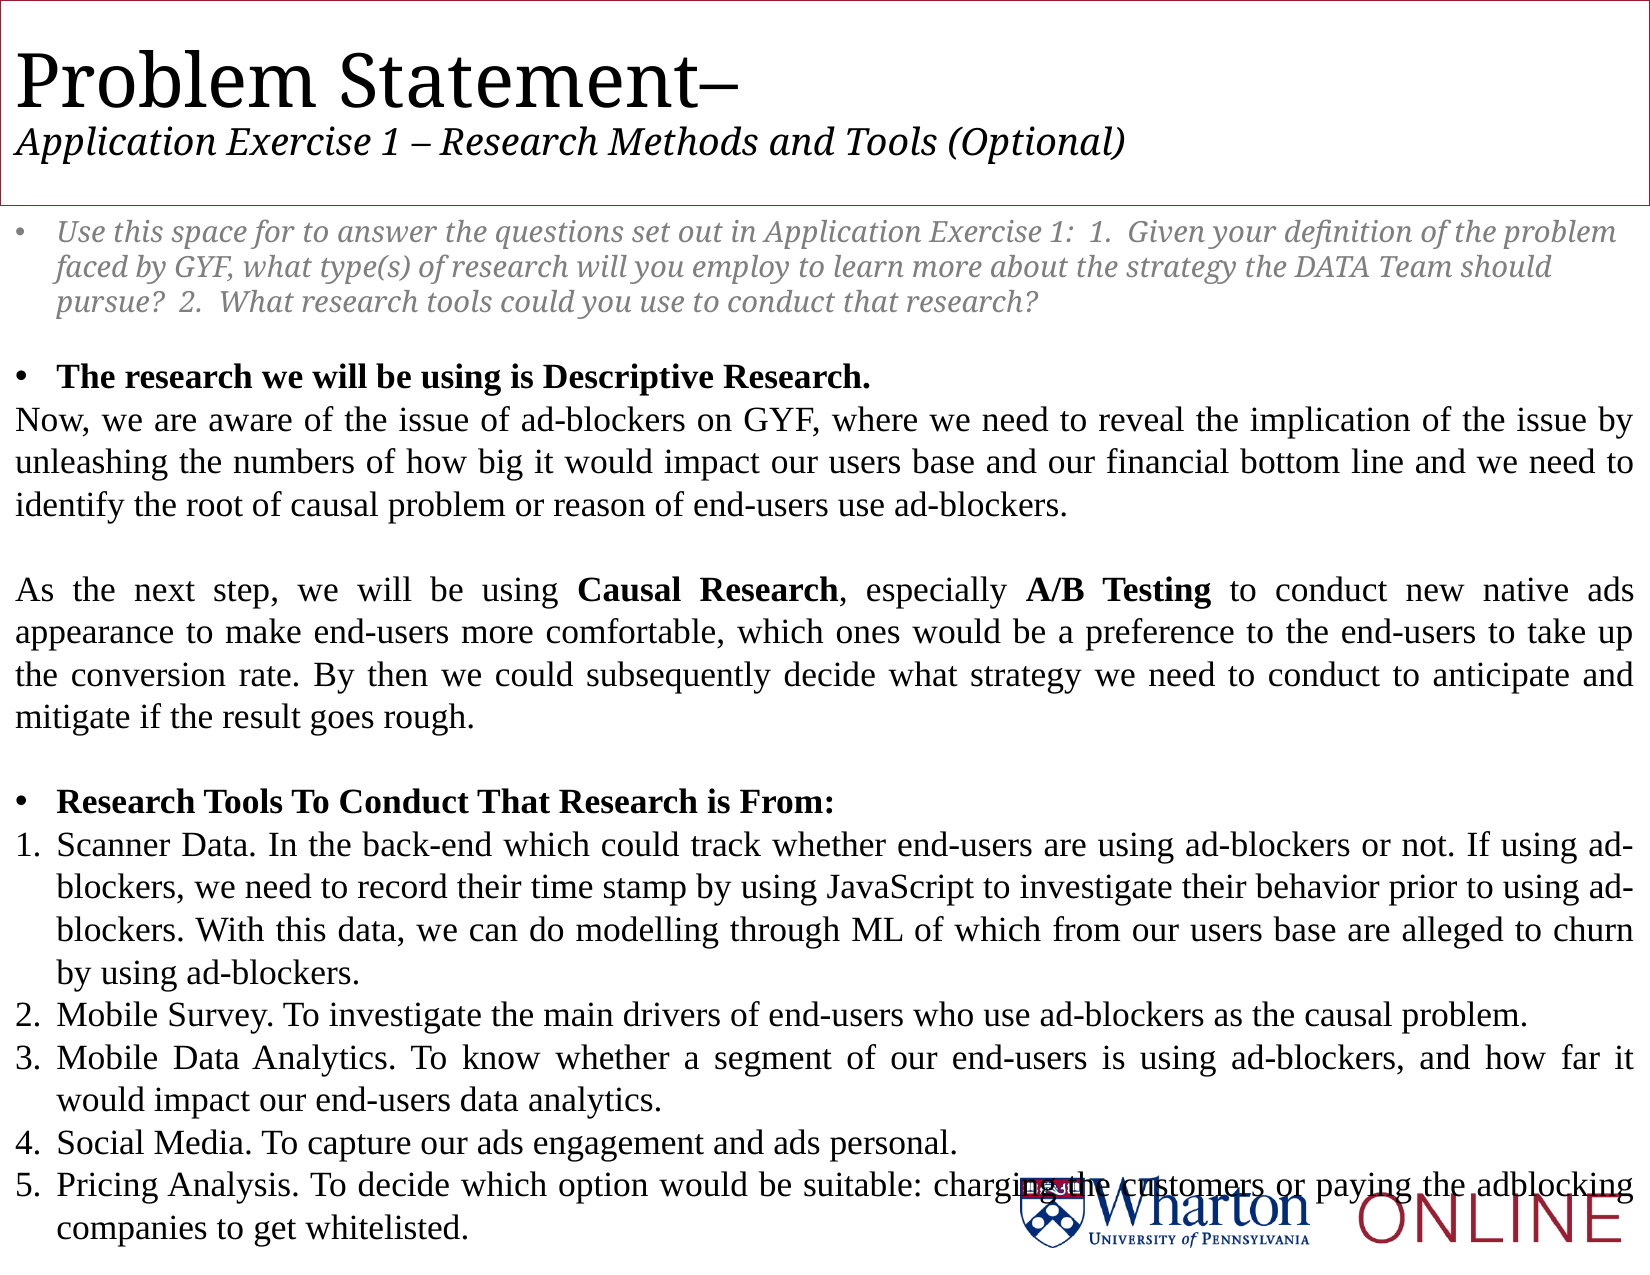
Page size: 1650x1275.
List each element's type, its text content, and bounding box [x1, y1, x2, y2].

title Problem Statement– Application Exercise 1 – Research Methods and Tools (Optional) [0, 0, 1650, 206]
picture [1020, 1175, 1621, 1248]
list Use this space for to answer the questions set out in Application Exercise 1: 1. Given your definition of the problem faced by GYF, what type(s) of research will you employ to learn more about the strategy the DATA Team should pursue? 2. What research tools could you use to conduct that research? The research we will be using is Descriptive Research. Now, we are aware of the issue of ad-blockers on GYF, where we need to reveal the implication of the issue by unleashing the numbers of how big it would impact our users base and our financial bottom line and we need to identify the root of causal problem or reason of end-users use ad-blockers. As the next step, we will be using Causal Research, especially A/B Testing to conduct new native ads appearance to make end-users more comfortable, which ones would be a preference to the end-users to take up the conversion rate. By then we could subsequently decide what strategy we need to conduct to anticipate and mitigate if the result goes rough. Research Tools To Conduct That Research is From: Scanner Data. In the back-end which could track whether end-users are using ad-blockers or not. If using ad-blockers, we need to record their time stamp by using JavaScript to investigate their behavior prior to using ad-blockers. With this data, we can do modelling through ML of which from our users base are alleged to churn by using ad-blockers. Mobile Survey. To investigate the main drivers of end-users who use ad-blockers as the causal problem. Mobile Data Analytics. To know whether a segment of our end-users is using ad-blockers, and how far it would impact our end-users data analytics. Social Media. To capture our ads engagement and ads personal. Pricing Analysis. To decide which option would be suitable: charging the customers or paying the adblocking companies to get whitelisted. [0, 206, 1650, 1275]
